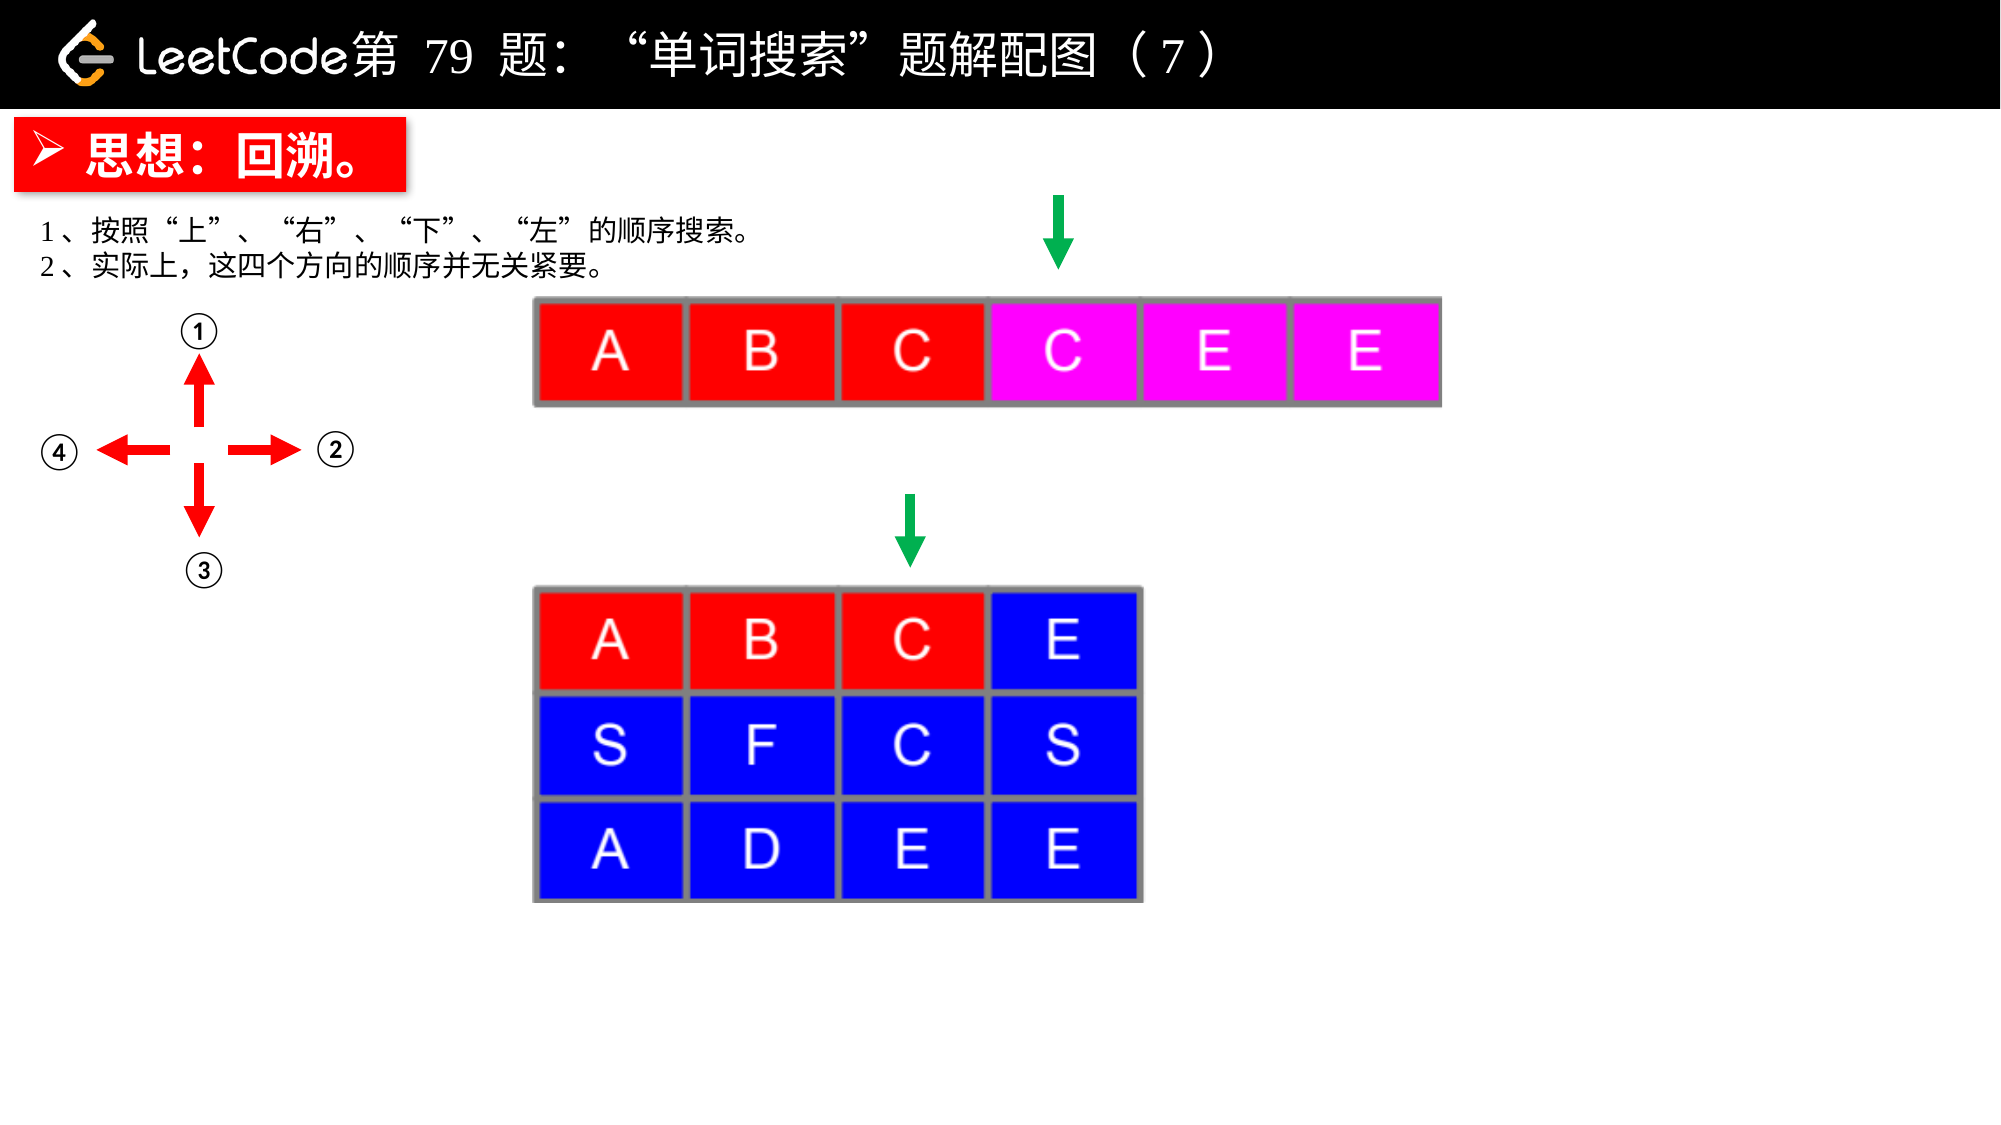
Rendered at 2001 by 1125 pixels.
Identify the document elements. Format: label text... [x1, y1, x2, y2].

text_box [25, 204, 789, 598]
picture [57, 14, 347, 100]
text_box 第 79 题：“单词搜索”题解配图（7） [335, 16, 1262, 92]
text_box 思想：回溯。 [14, 117, 407, 192]
picture [531, 295, 1443, 903]
